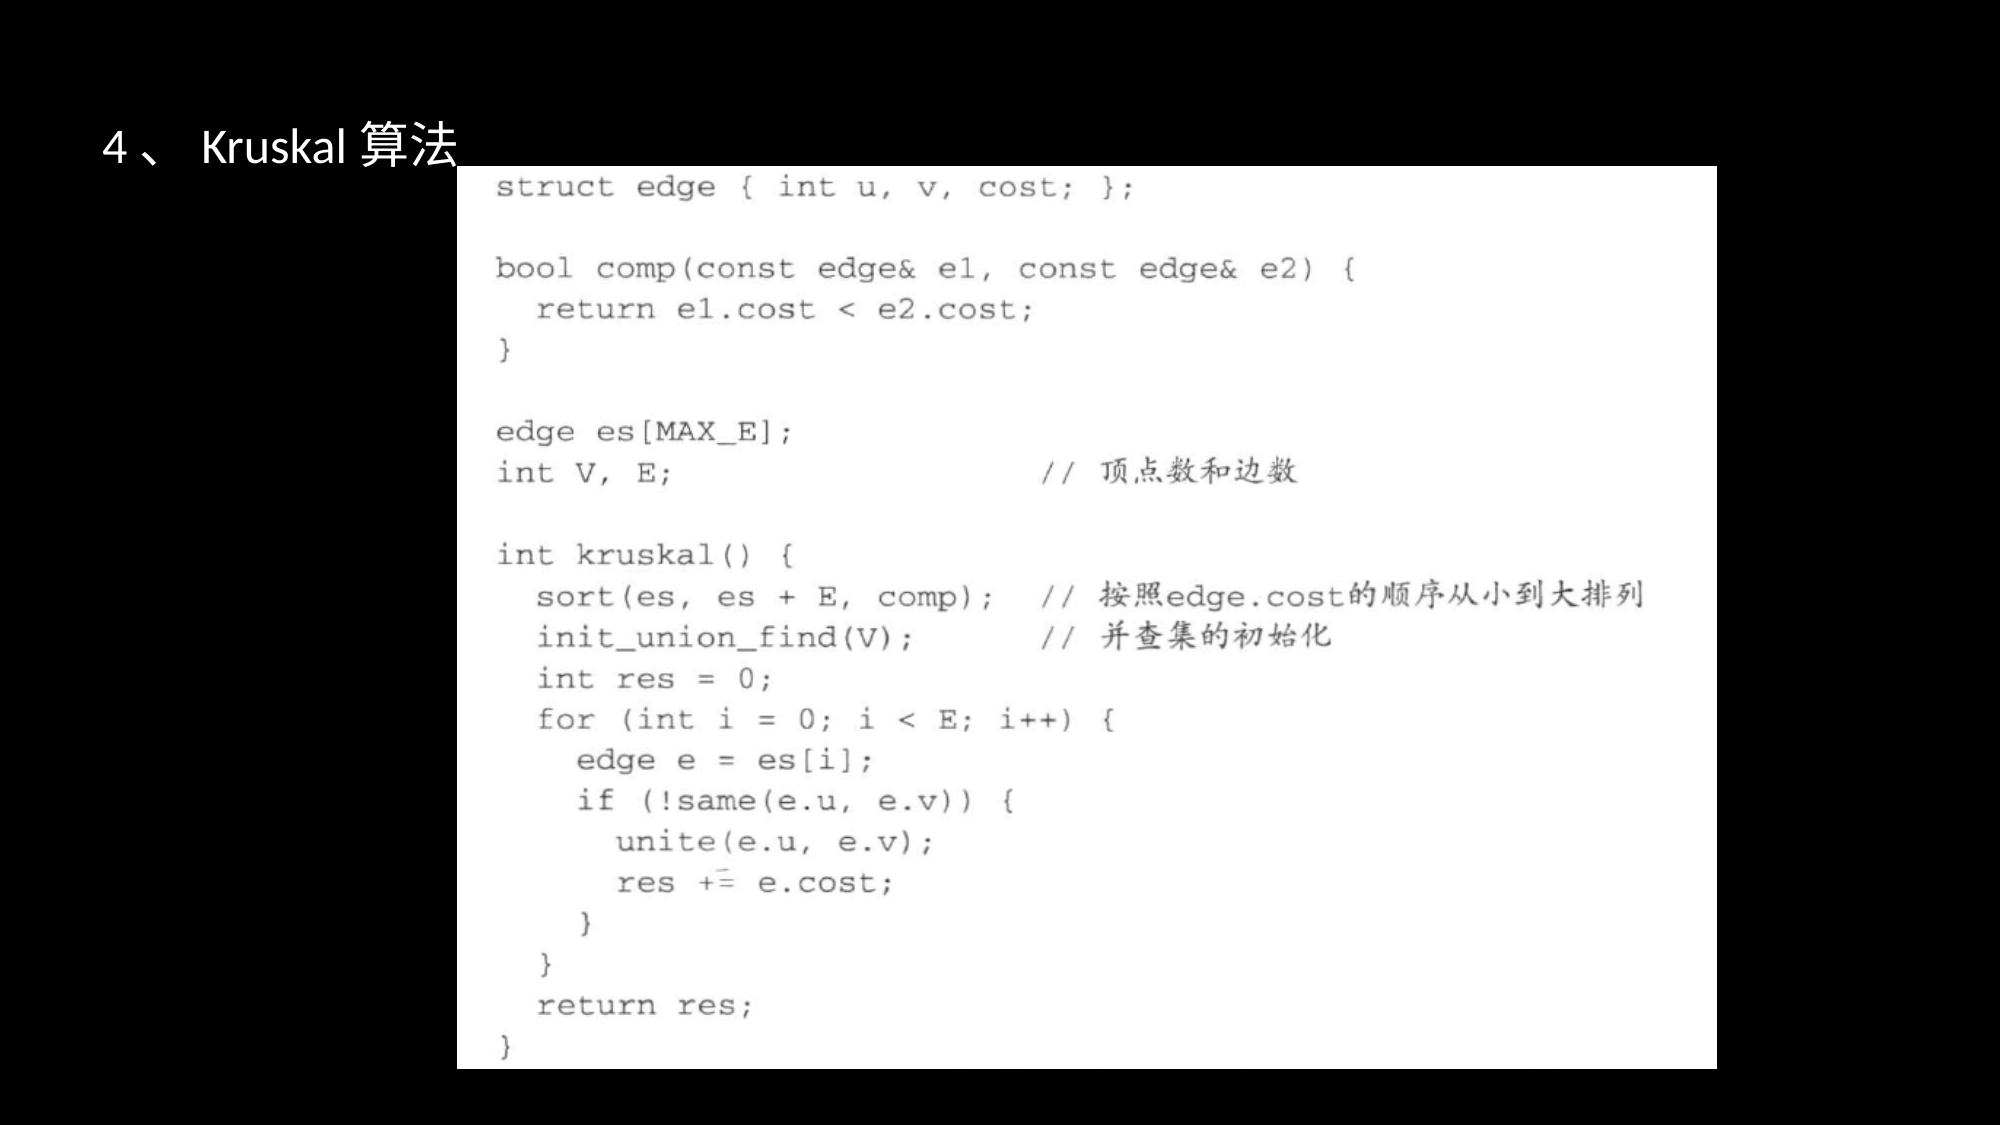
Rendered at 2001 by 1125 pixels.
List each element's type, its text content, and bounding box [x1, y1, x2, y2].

picture [457, 166, 1717, 1069]
text_box 4、Kruskal算法 [87, 106, 474, 181]
